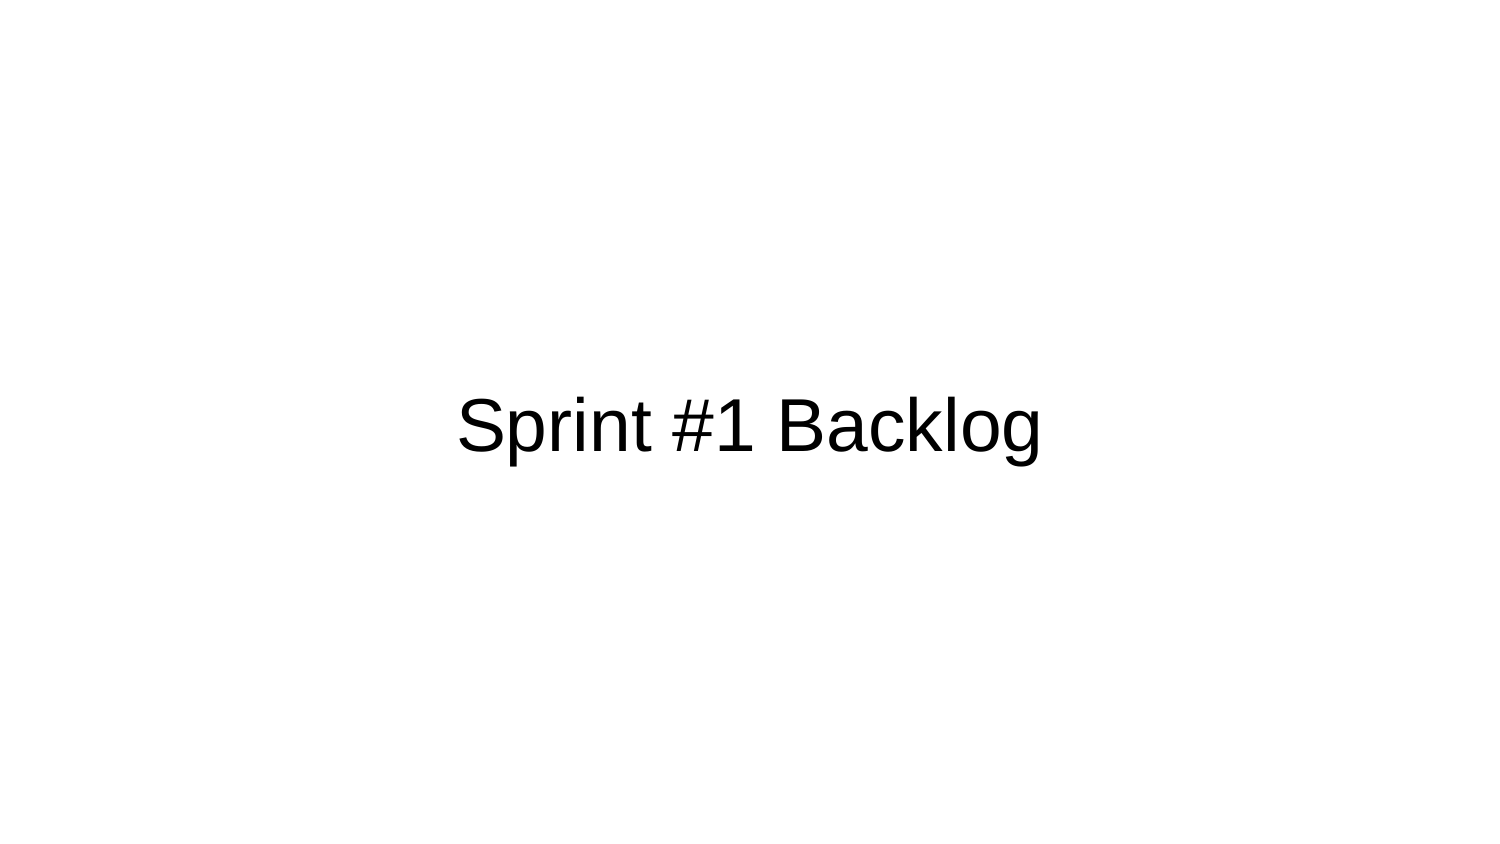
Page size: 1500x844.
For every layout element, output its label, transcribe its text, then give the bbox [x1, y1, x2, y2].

title Sprint #1 Backlog [51, 352, 1449, 491]
